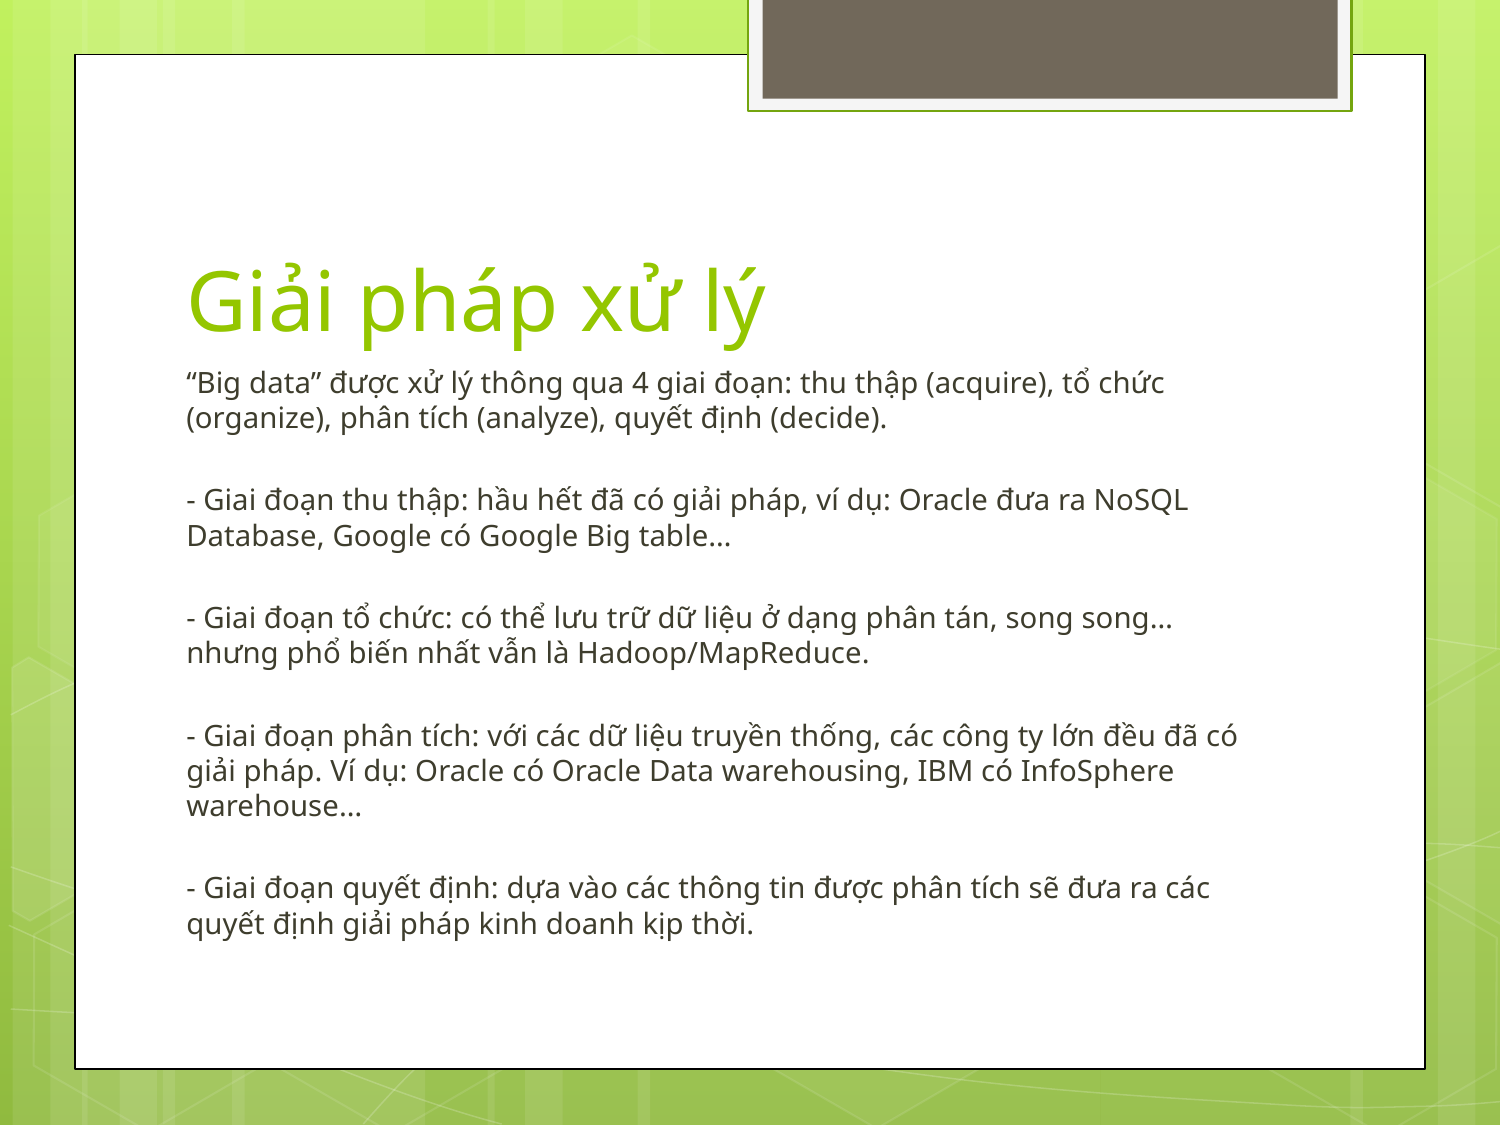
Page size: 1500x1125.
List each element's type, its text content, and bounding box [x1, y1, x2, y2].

list “Big data” được xử lý thông qua 4 giai đoạn: thu thập (acquire), tổ chức (organize), phân tích (analyze), quyết định (decide). - Giai đoạn thu thập: hầu hết đã có giải pháp, ví dụ: Oracle đưa ra NoSQL Database, Google có Google Big table… - Giai đoạn tổ chức: có thể lưu trữ dữ liệu ở dạng phân tán, song song… nhưng phổ biến nhất vẫn là Hadoop/MapReduce. - Giai đoạn phân tích: với các dữ liệu truyền thống, các công ty lớn đều đã có giải pháp. Ví dụ: Oracle có Oracle Data warehousing, IBM có InfoSphere warehouse… - Giai đoạn quyết định: dựa vào các thông tin được phân tích sẽ đưa ra các quyết định giải pháp kinh doanh kịp thời. [171, 356, 1283, 956]
title Giải pháp xử lý [171, 168, 1324, 357]
